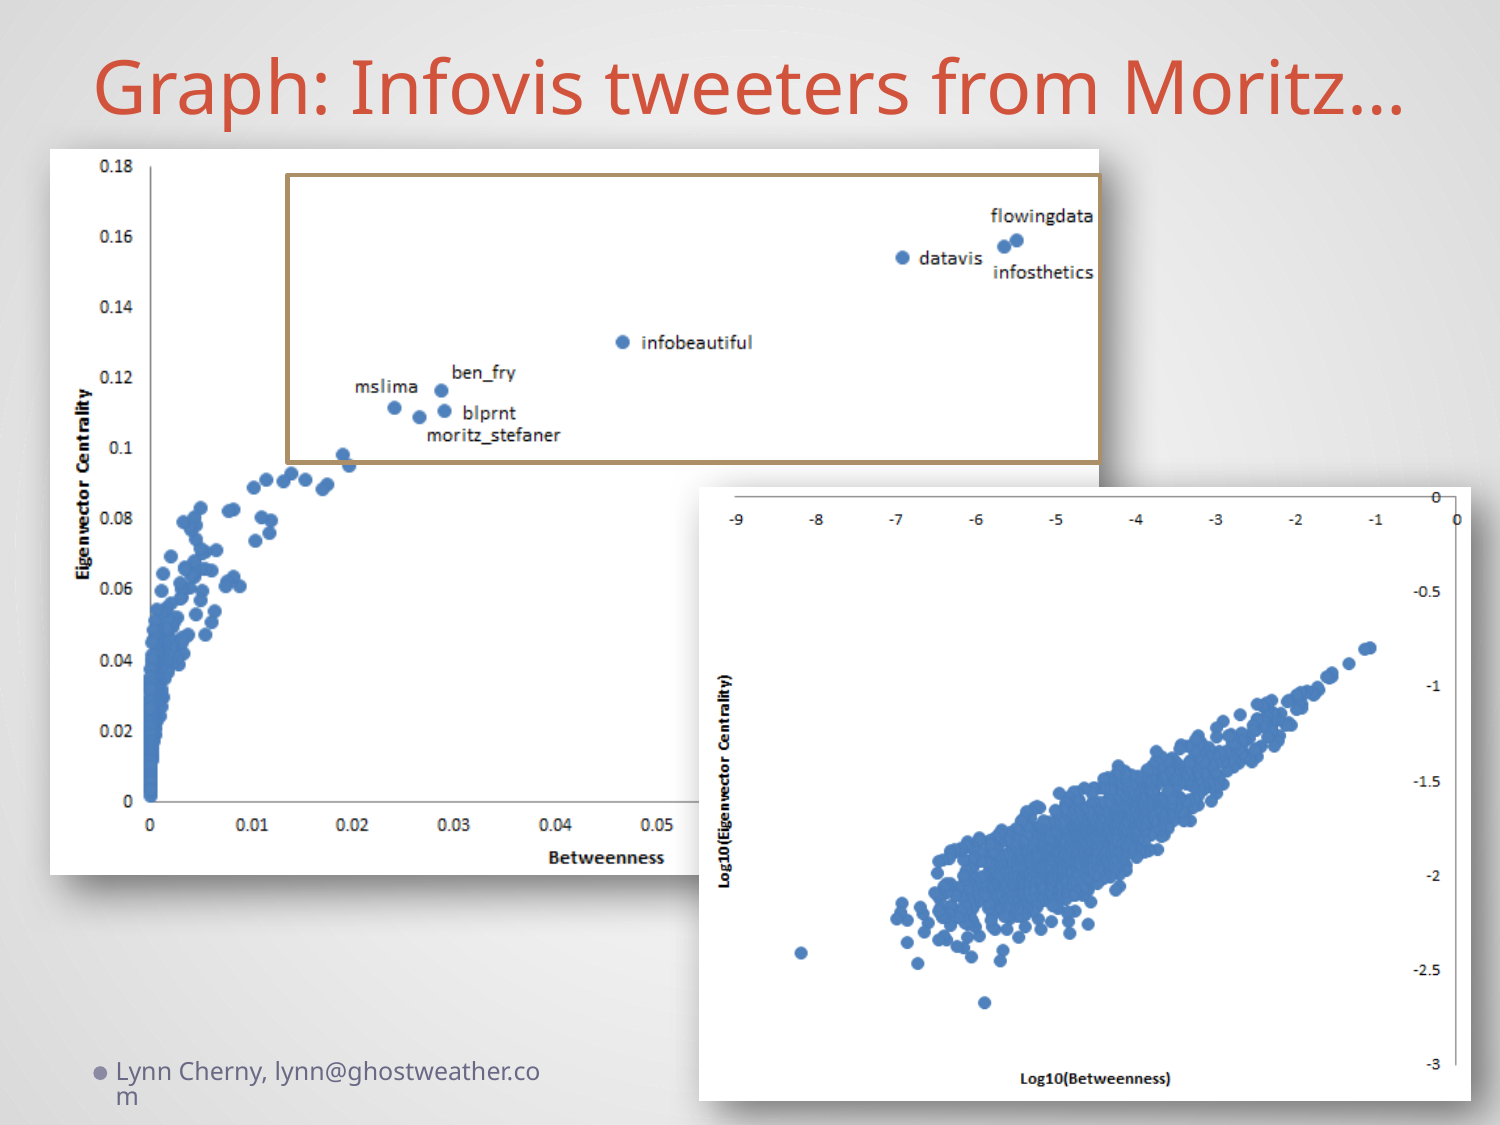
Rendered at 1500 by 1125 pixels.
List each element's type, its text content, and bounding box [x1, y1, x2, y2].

footer Lynn Cherny, lynn@ghostweather.com [108, 1042, 576, 1103]
title Graph: Infovis tweeters from Moritz… [0, 0, 1500, 138]
picture [49, 149, 1471, 1101]
